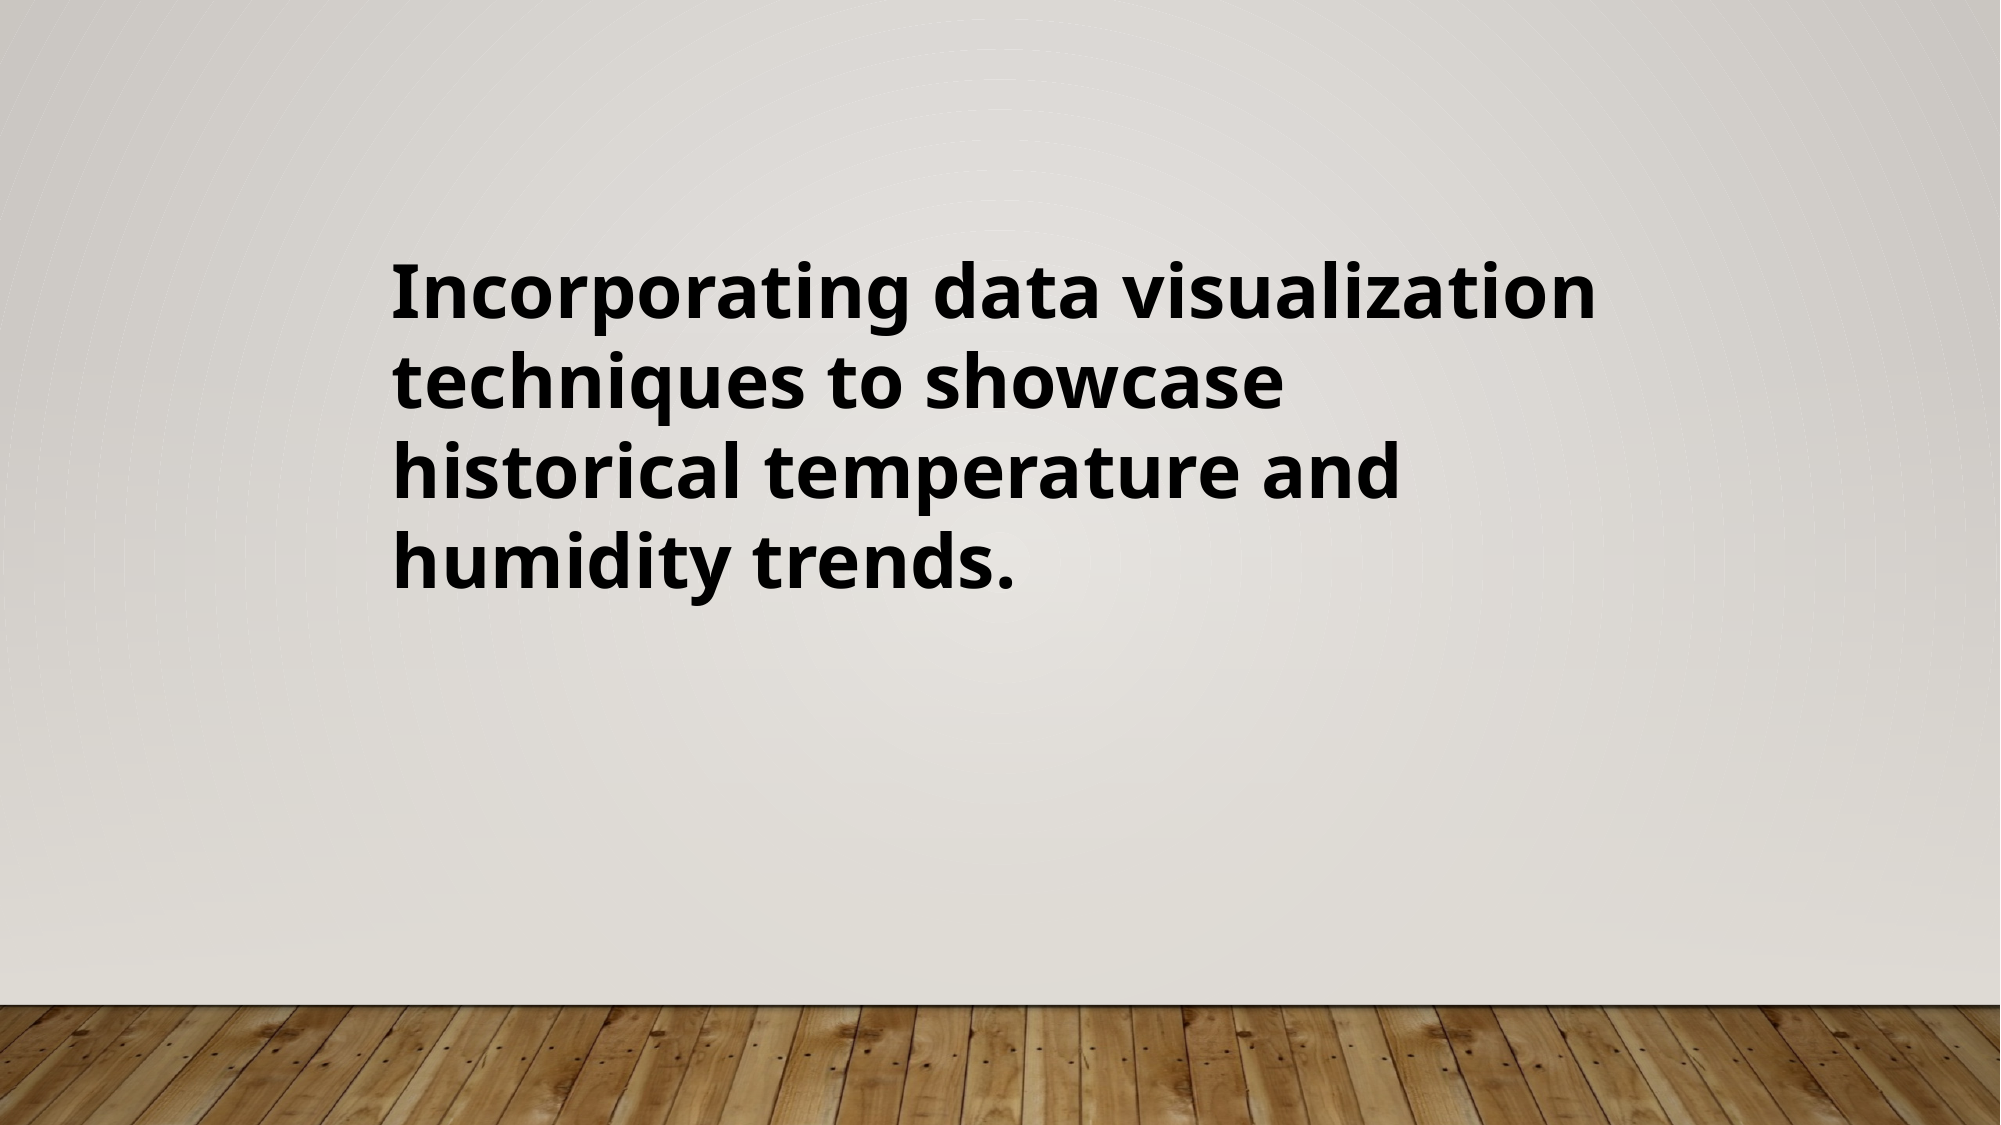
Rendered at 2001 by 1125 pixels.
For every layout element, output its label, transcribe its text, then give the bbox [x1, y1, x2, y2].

text_box Incorporating data visualization techniques to showcase historical temperature and humidity trends. [377, 236, 1623, 611]
picture [0, 1005, 2000, 1125]
